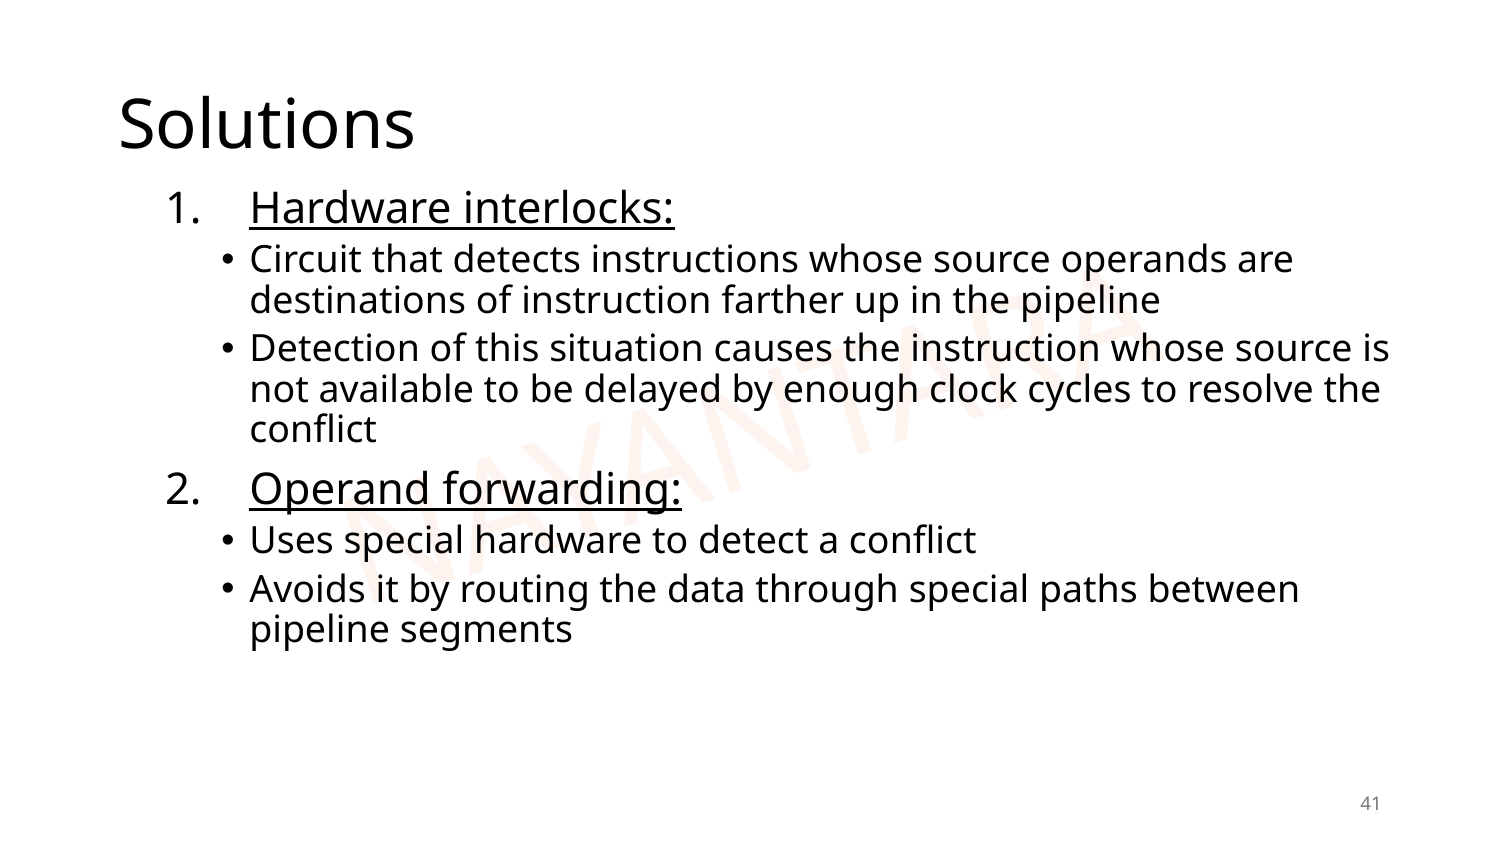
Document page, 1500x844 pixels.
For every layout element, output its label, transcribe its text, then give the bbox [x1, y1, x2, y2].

list Hardware interlocks: Circuit that detects instructions whose source operands are destinations of instruction farther up in the pipeline Detection of this situation causes the instruction whose source is not available to be delayed by enough clock cycles to resolve the conflict Operand forwarding: Uses special hardware to detect a conflict Avoids it by routing the data through special paths between pipeline segments [150, 178, 1425, 810]
slide_number 41 [1059, 782, 1397, 827]
title Solutions [103, 44, 1397, 208]
